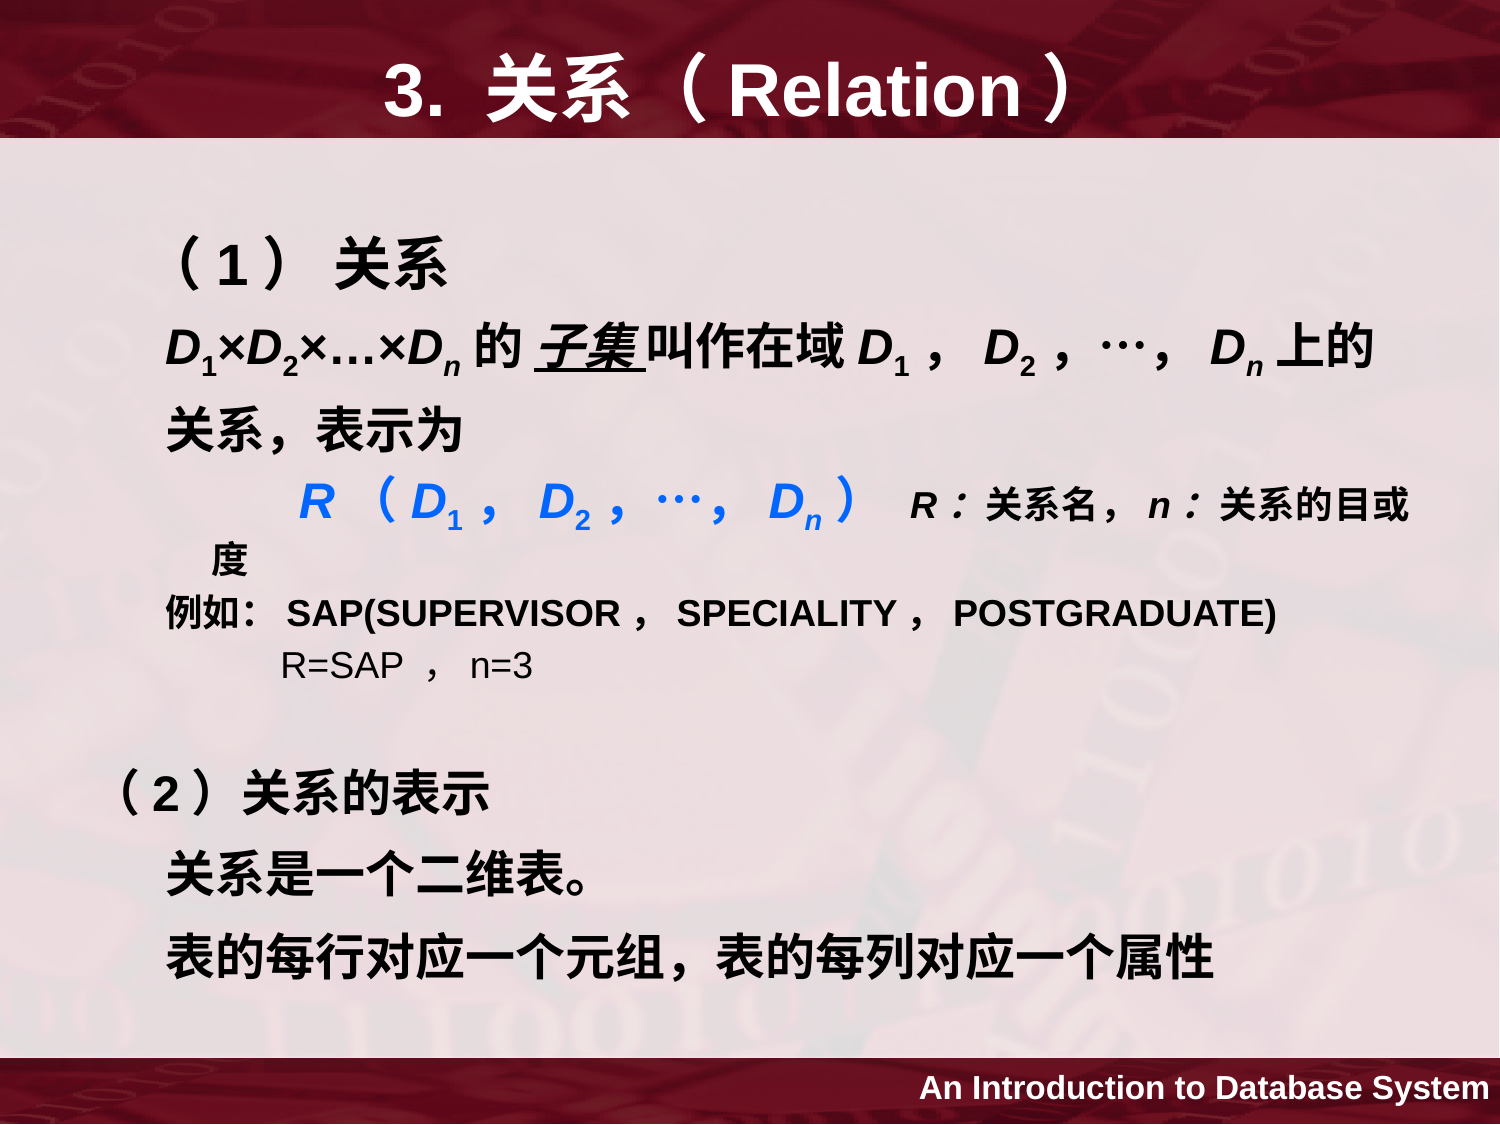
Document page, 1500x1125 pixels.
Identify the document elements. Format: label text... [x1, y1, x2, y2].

picture [0, 0, 1500, 1124]
title 3. 关系（Relation） [75, 0, 1425, 181]
list （1） 关系 D1×D2×…×Dn的 子集 叫作在域D1，D2，…，Dn上的 关系，表示为 R（D1，D2，…，Dn） R：关系名，n：关系的目或度 例如：SAP(SUPERVISOR，SPECIALITY，POSTGRADUATE) R=SAP ，n=3 （2）关系的表示 关系是一个二维表。 表的每行对应一个元组，表的每列对应一个属性 [75, 219, 1425, 1017]
